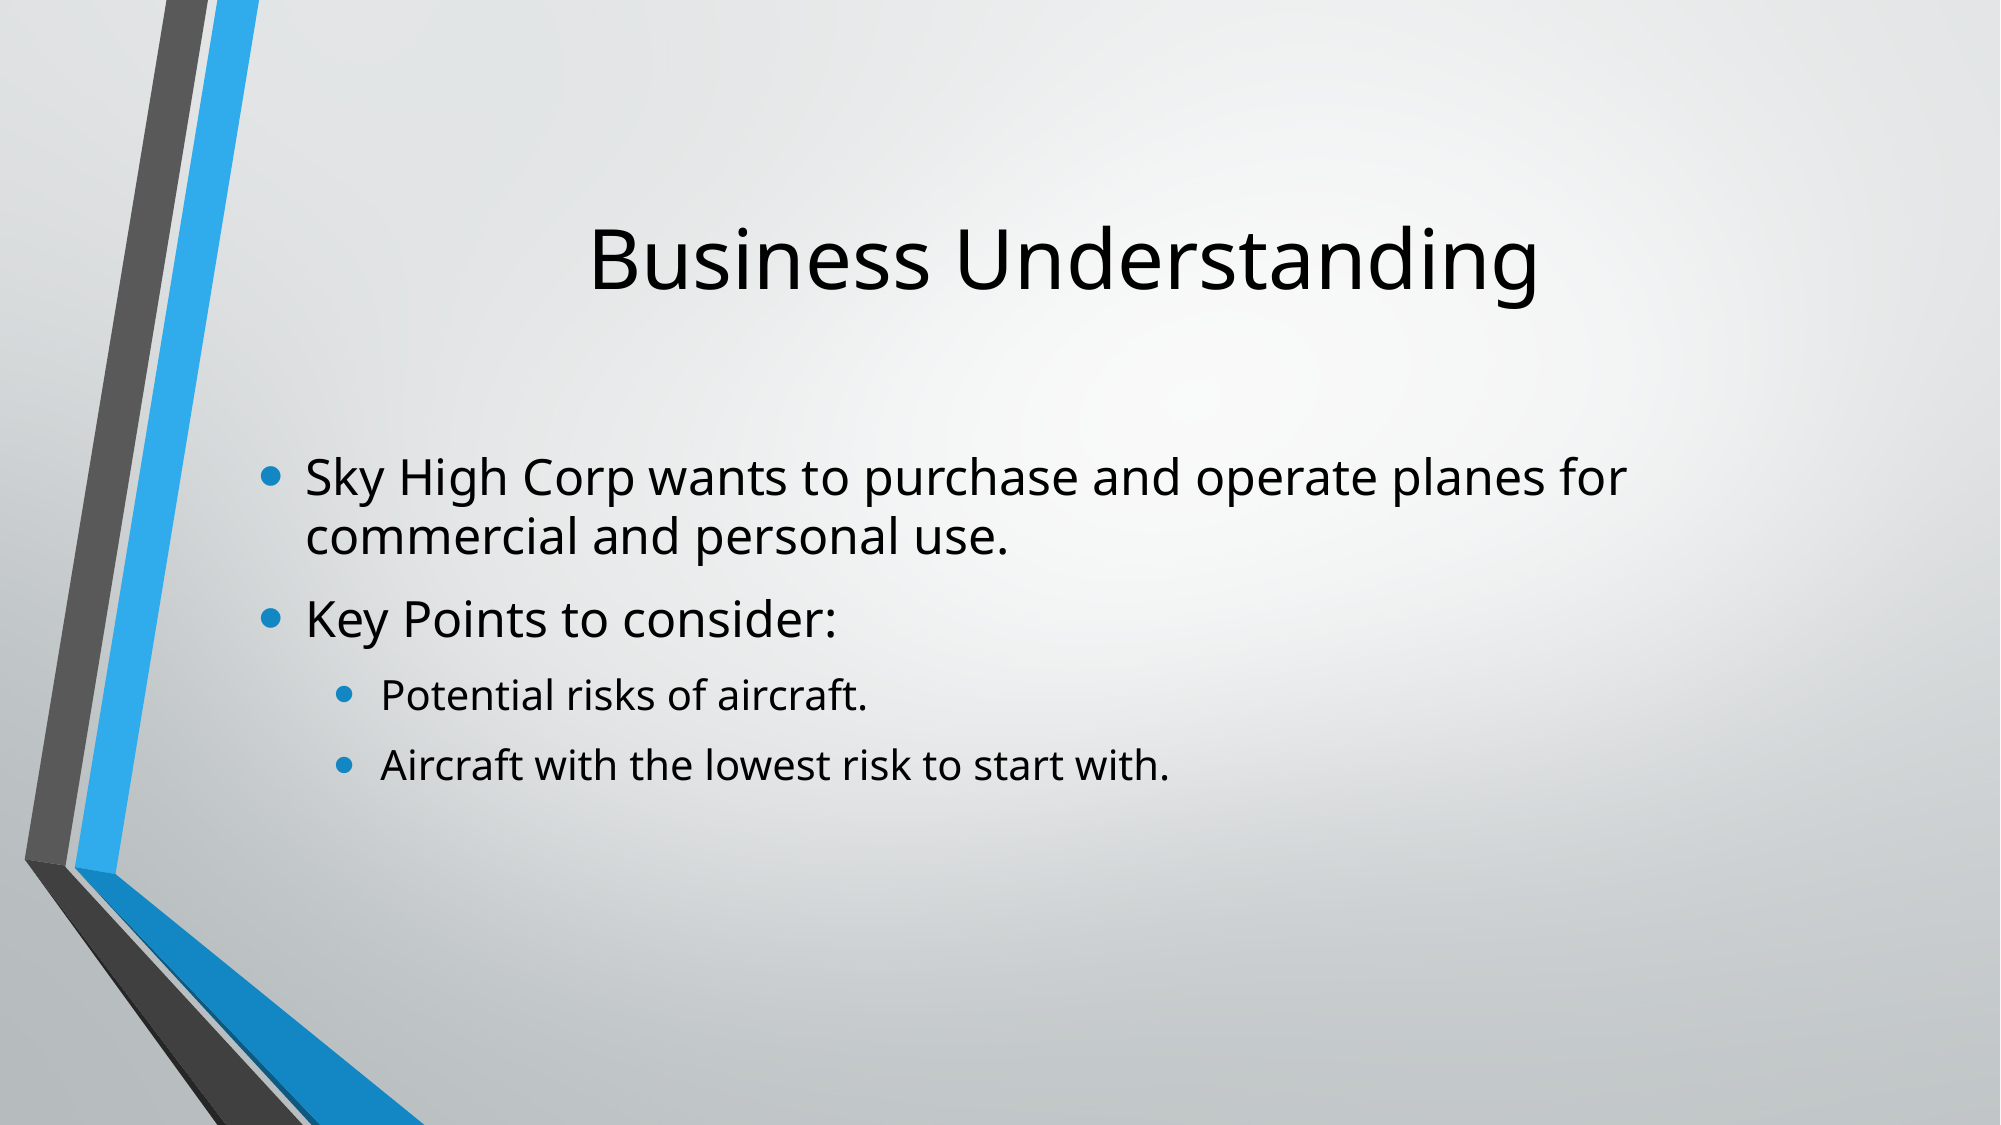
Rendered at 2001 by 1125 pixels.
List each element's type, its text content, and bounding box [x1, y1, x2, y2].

list Sky High Corp wants to purchase and operate planes for commercial and personal use. Key Points to consider: Potential risks of aircraft. Aircraft with the lowest risk to start with. [243, 437, 1887, 950]
title Business Understanding [243, 112, 1887, 400]
